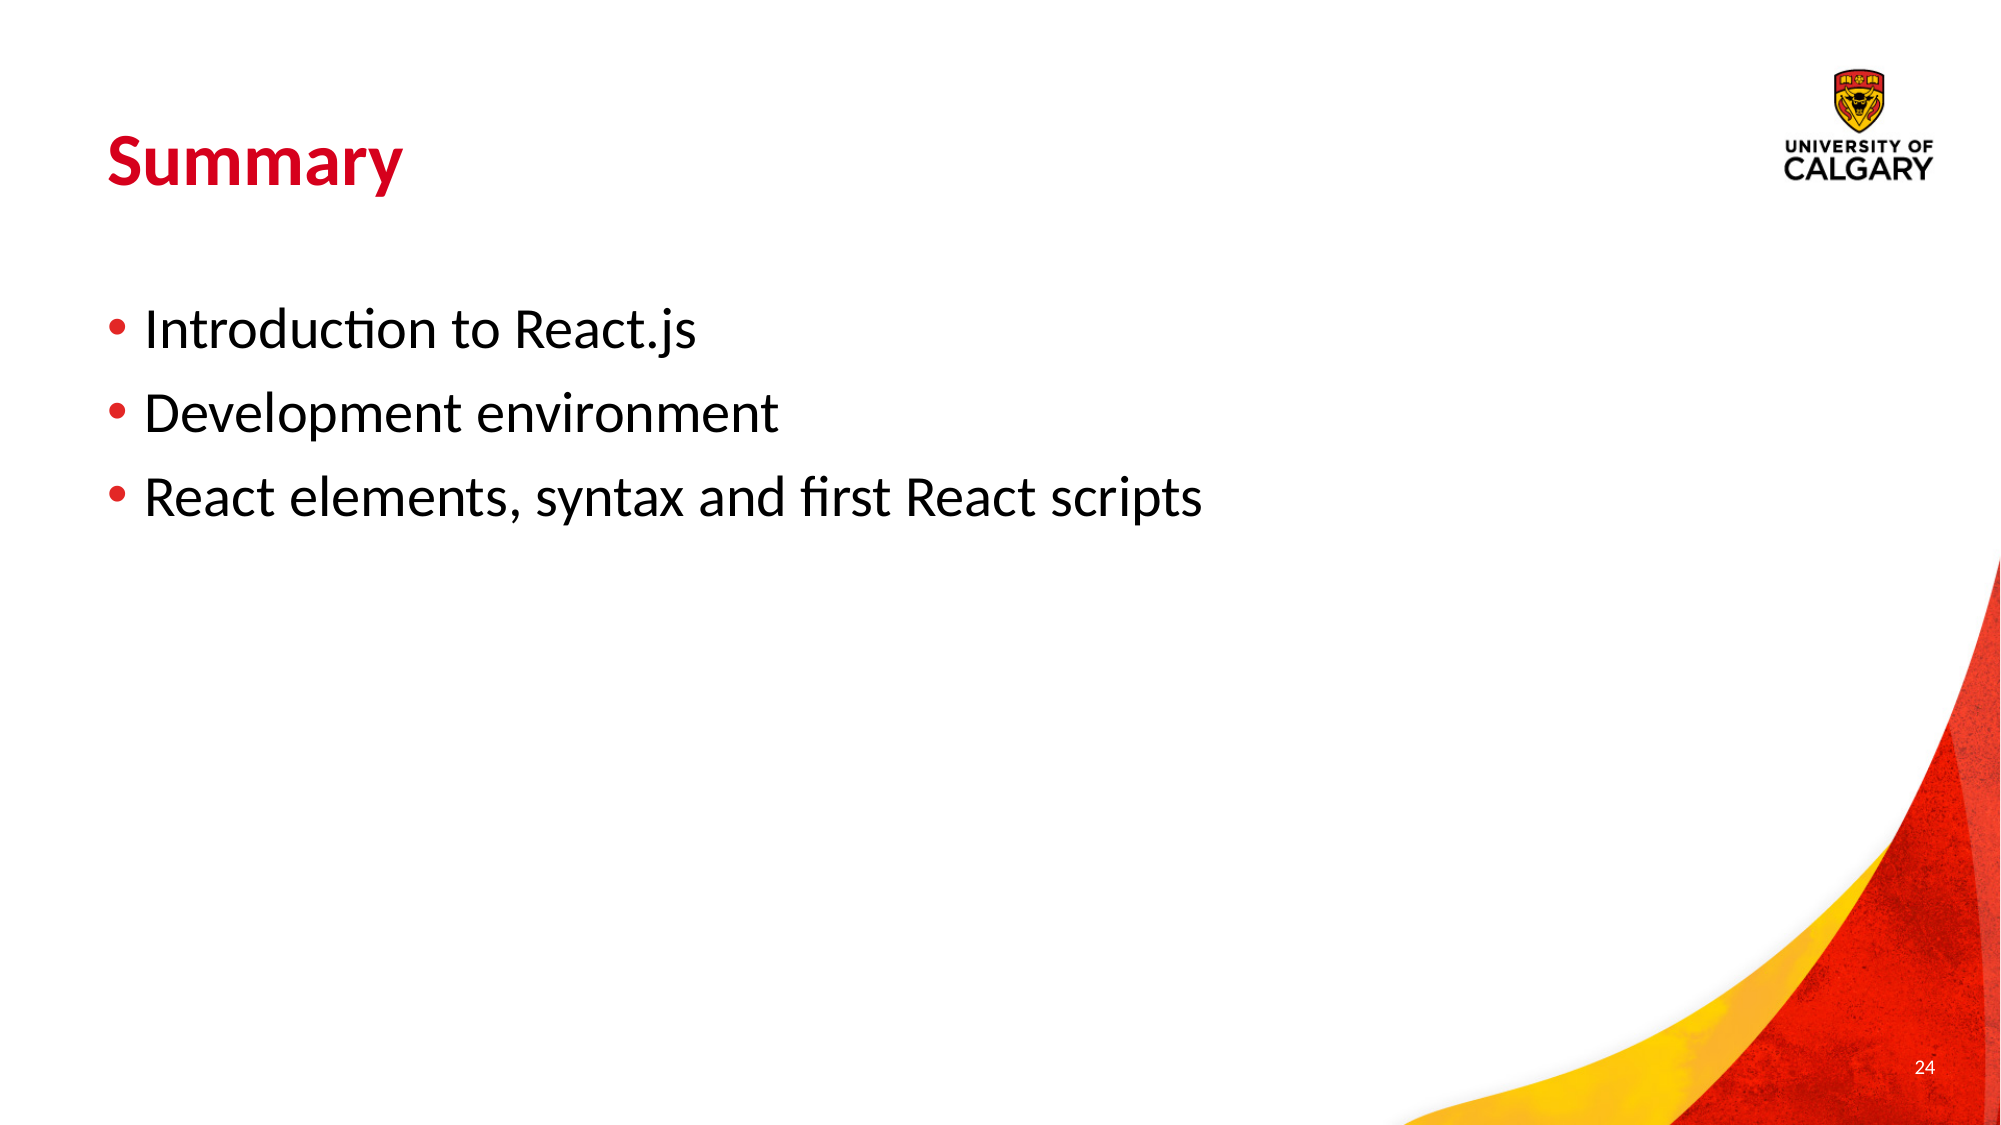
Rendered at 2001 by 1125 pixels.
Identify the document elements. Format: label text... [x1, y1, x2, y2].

list Introduction to React.js Development environment React elements, syntax and first React scripts [92, 290, 1688, 966]
slide_number 24 [1500, 1046, 1951, 1107]
title Summary [92, 76, 1688, 246]
picture [0, 0, 2001, 1125]
